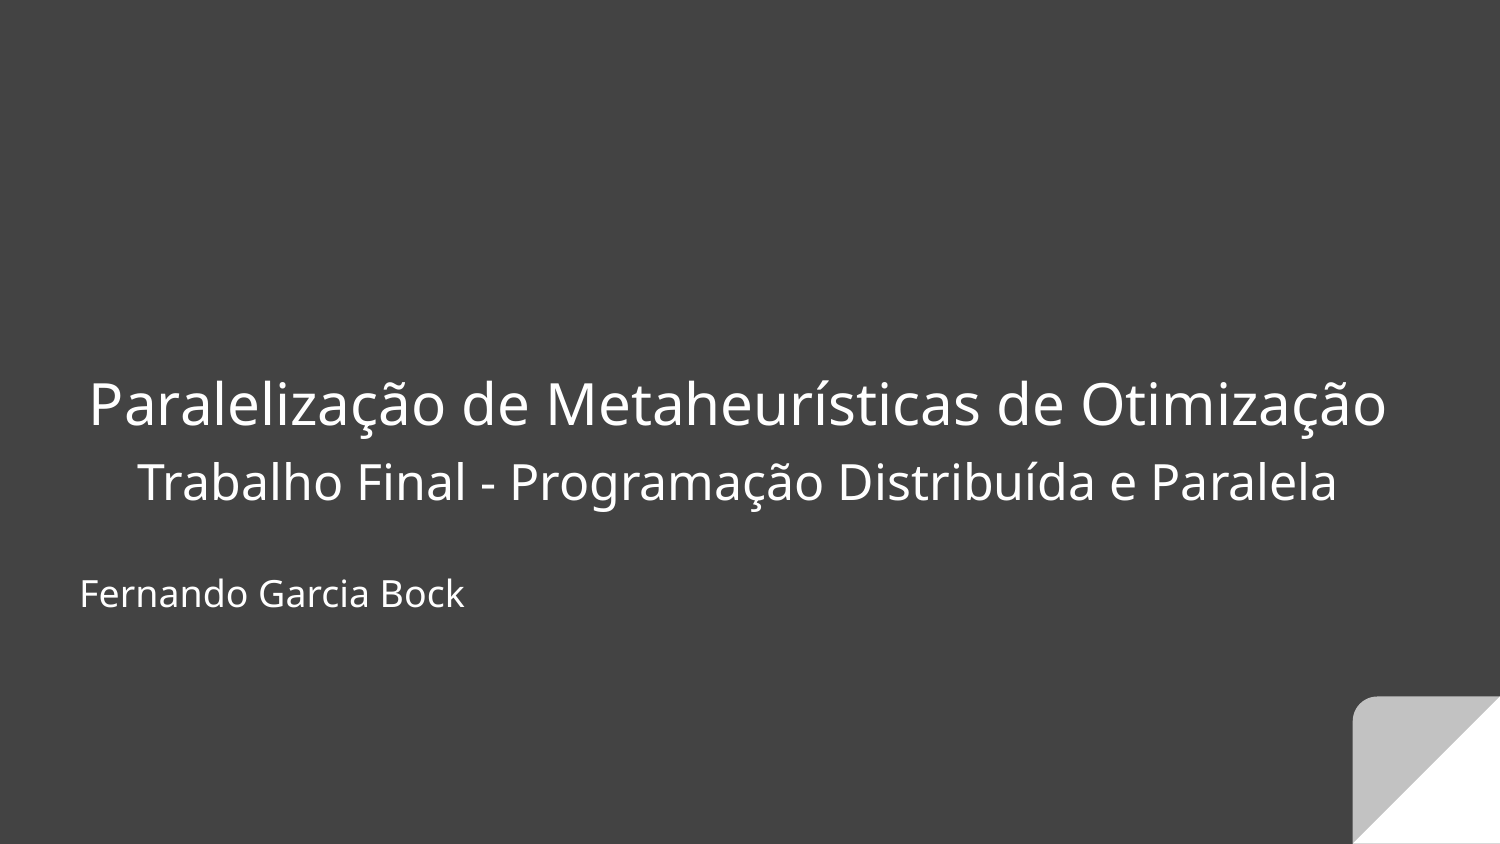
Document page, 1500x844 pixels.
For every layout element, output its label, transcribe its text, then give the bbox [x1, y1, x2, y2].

title Paralelização de Metaheurísticas de Otimização [64, 298, 1413, 435]
subtitle Trabalho Final - Programação Distribuída e Paralela Fernando Garcia Bock [64, 435, 1413, 507]
